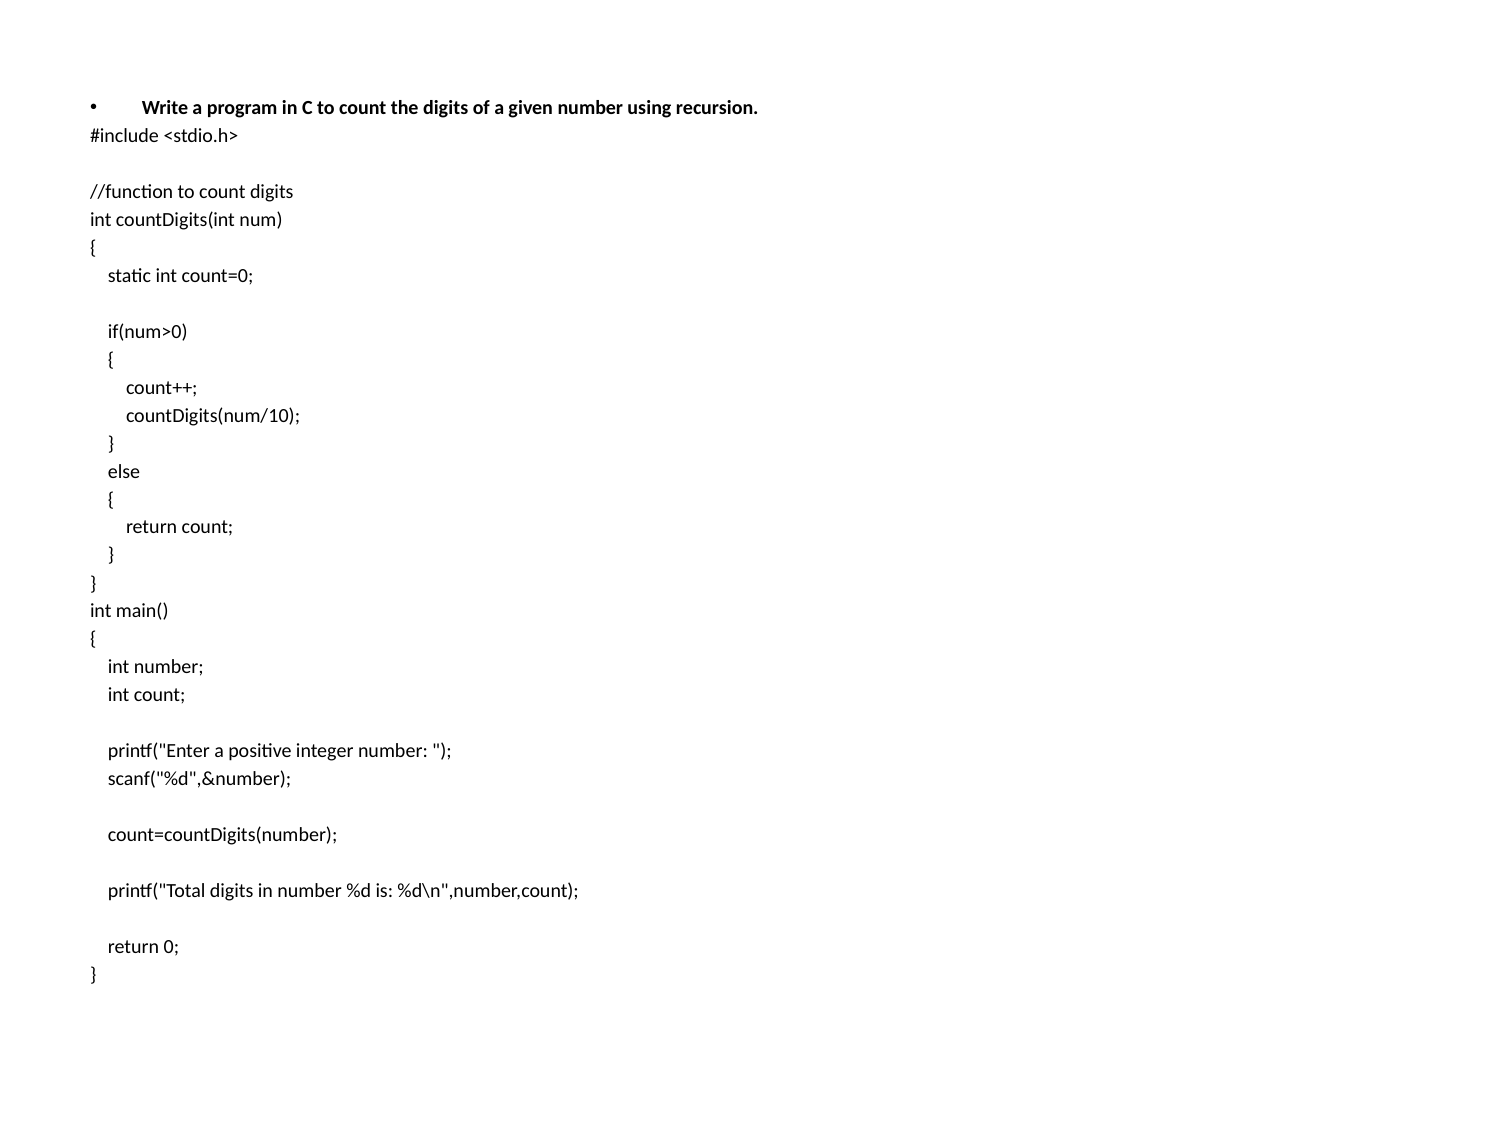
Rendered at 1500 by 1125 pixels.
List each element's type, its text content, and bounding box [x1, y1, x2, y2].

list Write a program in C to count the digits of a given number using recursion. #include <stdio.h> //function to count digits int countDigits(int num) { static int count=0; if(num>0) { count++; countDigits(num/10); } else { return count; } } int main() { int number; int count; printf("Enter a positive integer number: "); scanf("%d",&number); count=countDigits(number); printf("Total digits in number %d is: %d\n",number,count); return 0; } [75, 87, 1425, 1005]
